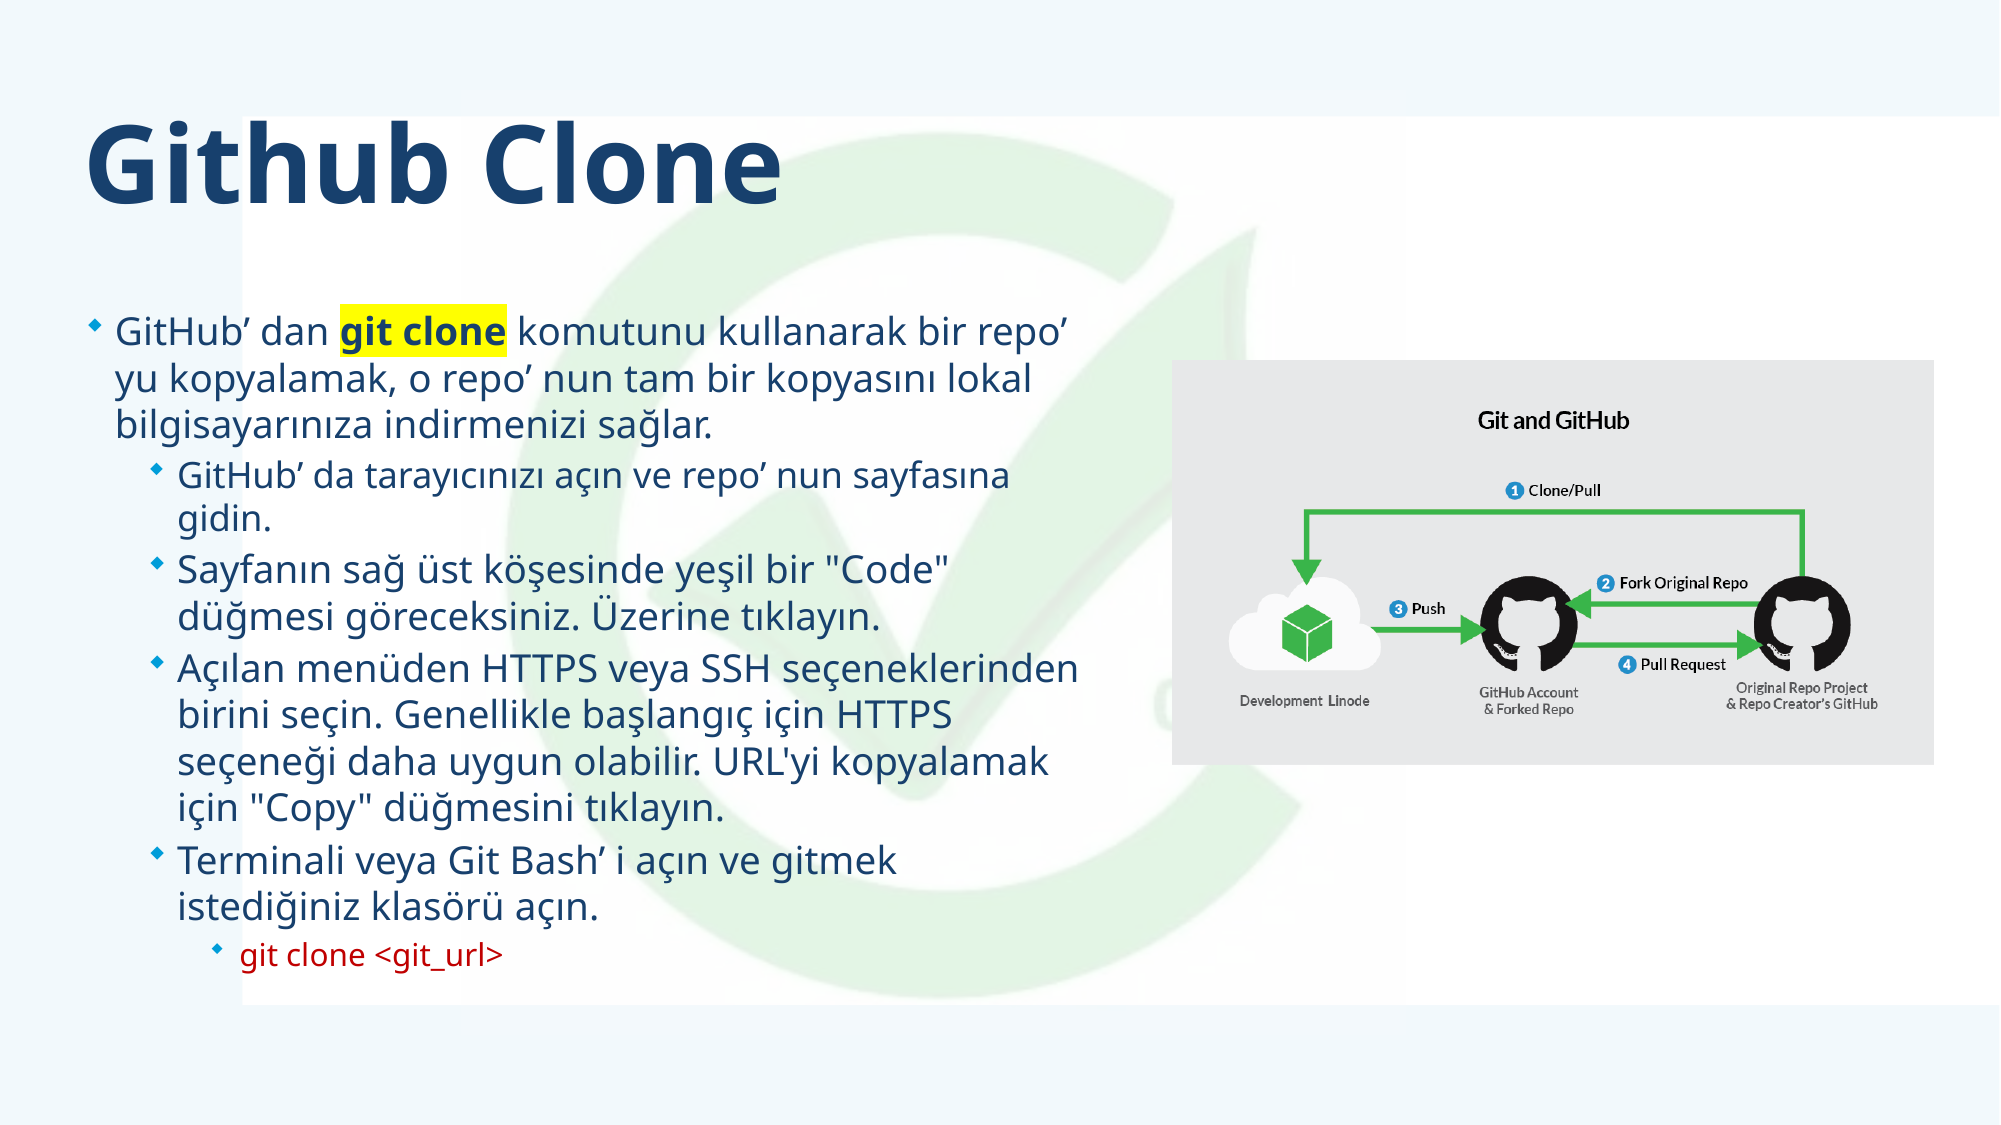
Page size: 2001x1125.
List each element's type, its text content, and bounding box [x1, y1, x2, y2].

picture [461, 90, 1934, 1035]
title Github Clone [68, 59, 1799, 278]
list GitHub’ dan git clone komutunu kullanarak bir repo’ yu kopyalamak, o repo’ nun tam bir kopyasını lokal bilgisayarınıza indirmenizi sağlar. GitHub’ da tarayıcınızı açın ve repo’ nun sayfasına gidin. Sayfanın sağ üst köşesinde yeşil bir "Code" düğmesi göreceksiniz. Üzerine tıklayın. Açılan menüden HTTPS veya SSH seçeneklerinden birini seçin. Genellikle başlangıç için HTTPS seçeneği daha uygun olabilir. URL'yi kopyalamak için "Copy" düğmesini tıklayın. Terminali veya Git Bash’ i açın ve gitmek istediğiniz klasörü açın. git clone <git_url> [68, 299, 461, 990]
